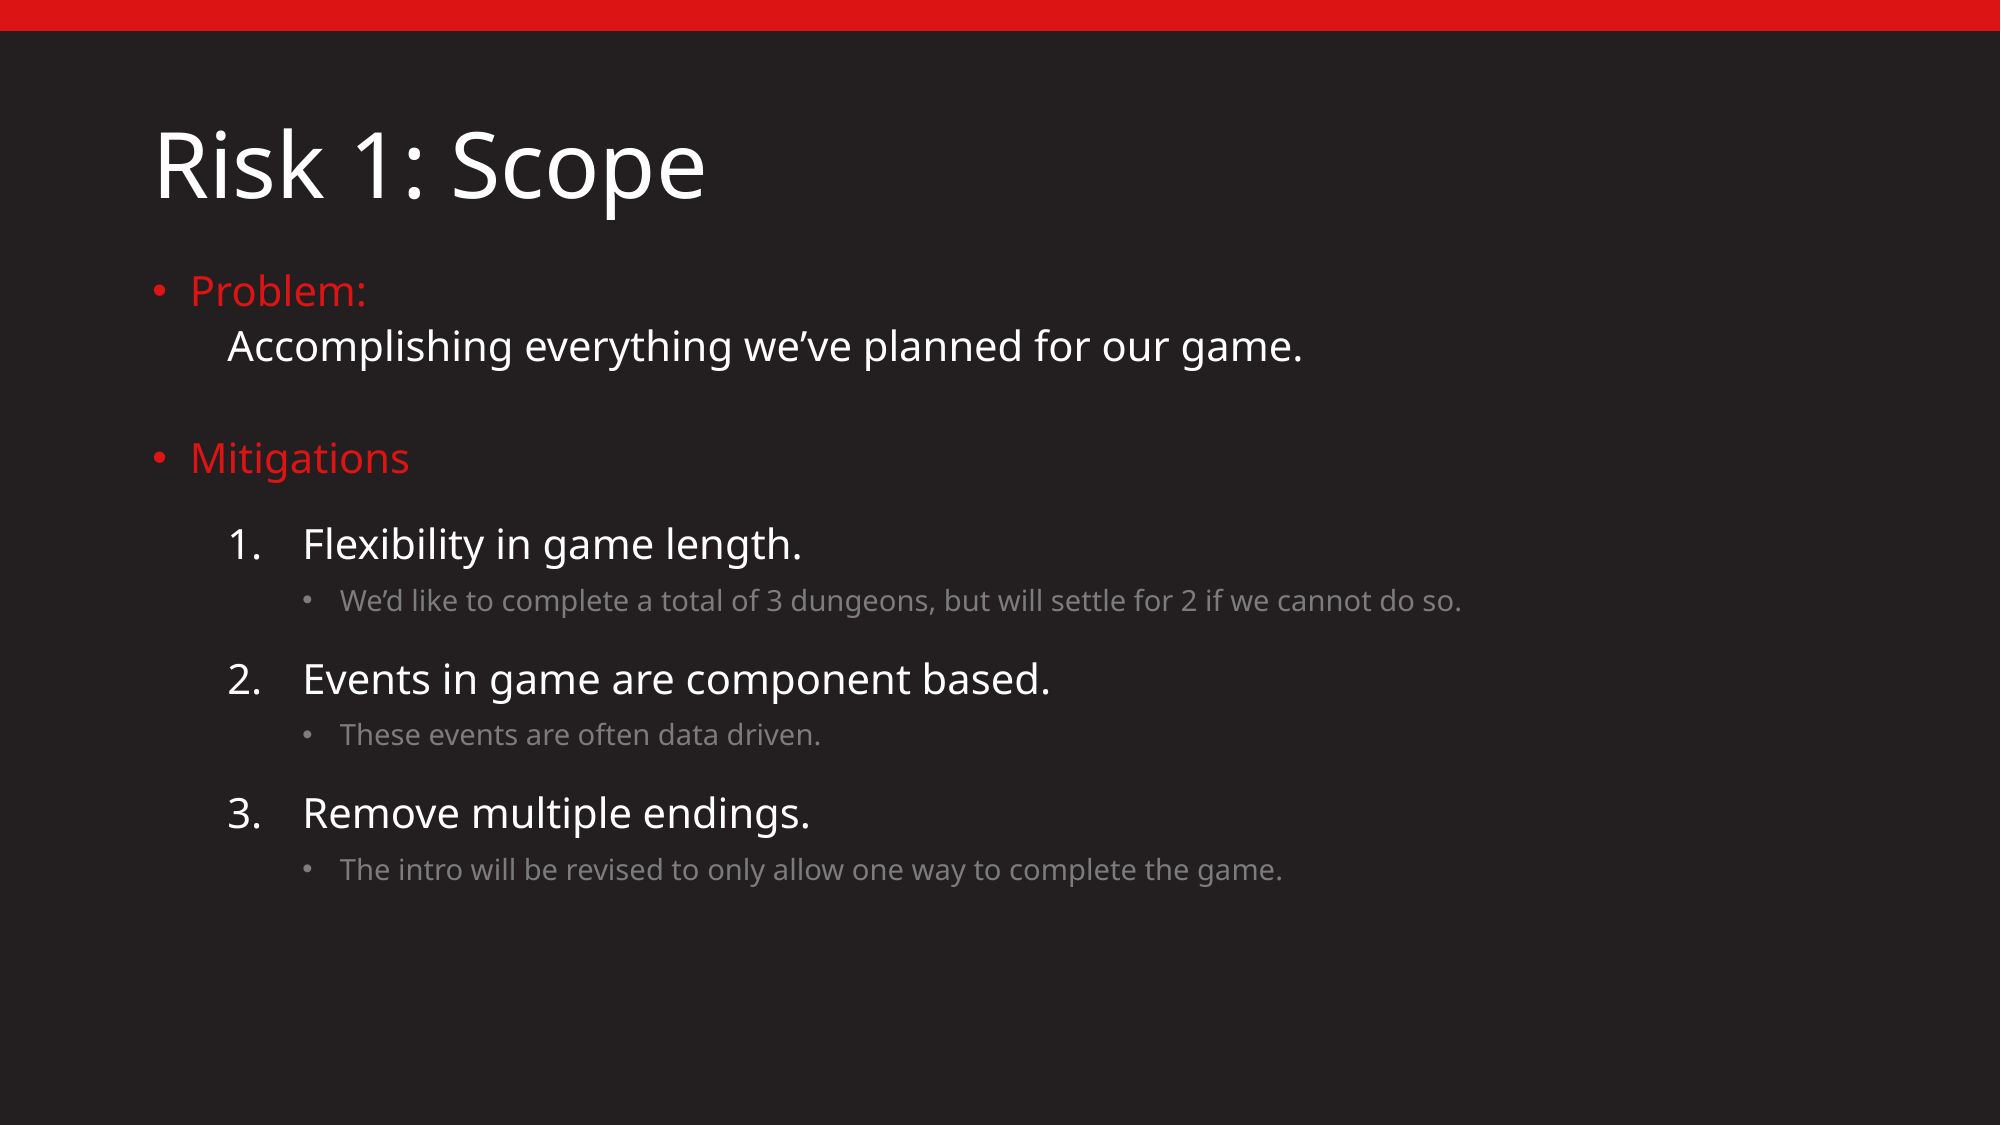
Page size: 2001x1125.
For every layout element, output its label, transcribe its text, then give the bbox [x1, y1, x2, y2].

text_box [0, 0, 2000, 32]
list Problem: Accomplishing everything we’ve planned for our game. Mitigations Flexibility in game length. We’d like to complete a total of 3 dungeons, but will settle for 2 if we cannot do so. Events in game are component based. These events are often data driven. Remove multiple endings. The intro will be revised to only allow one way to complete the game. [137, 262, 1863, 1014]
title Risk 1: Scope [137, 59, 1863, 262]
